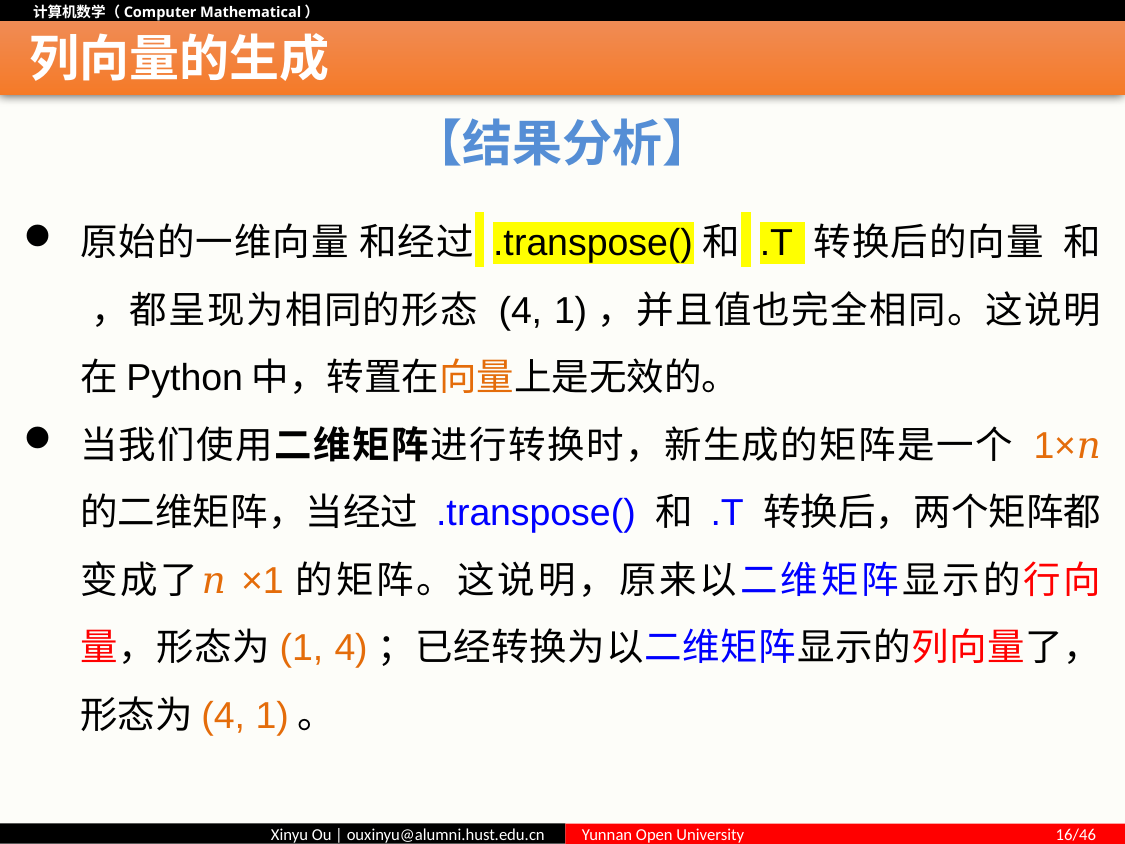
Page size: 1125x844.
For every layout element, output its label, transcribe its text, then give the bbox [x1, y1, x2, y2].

title 列向量的生成 [0, 20, 1125, 93]
list 【结果分析】 [0, 111, 1125, 172]
